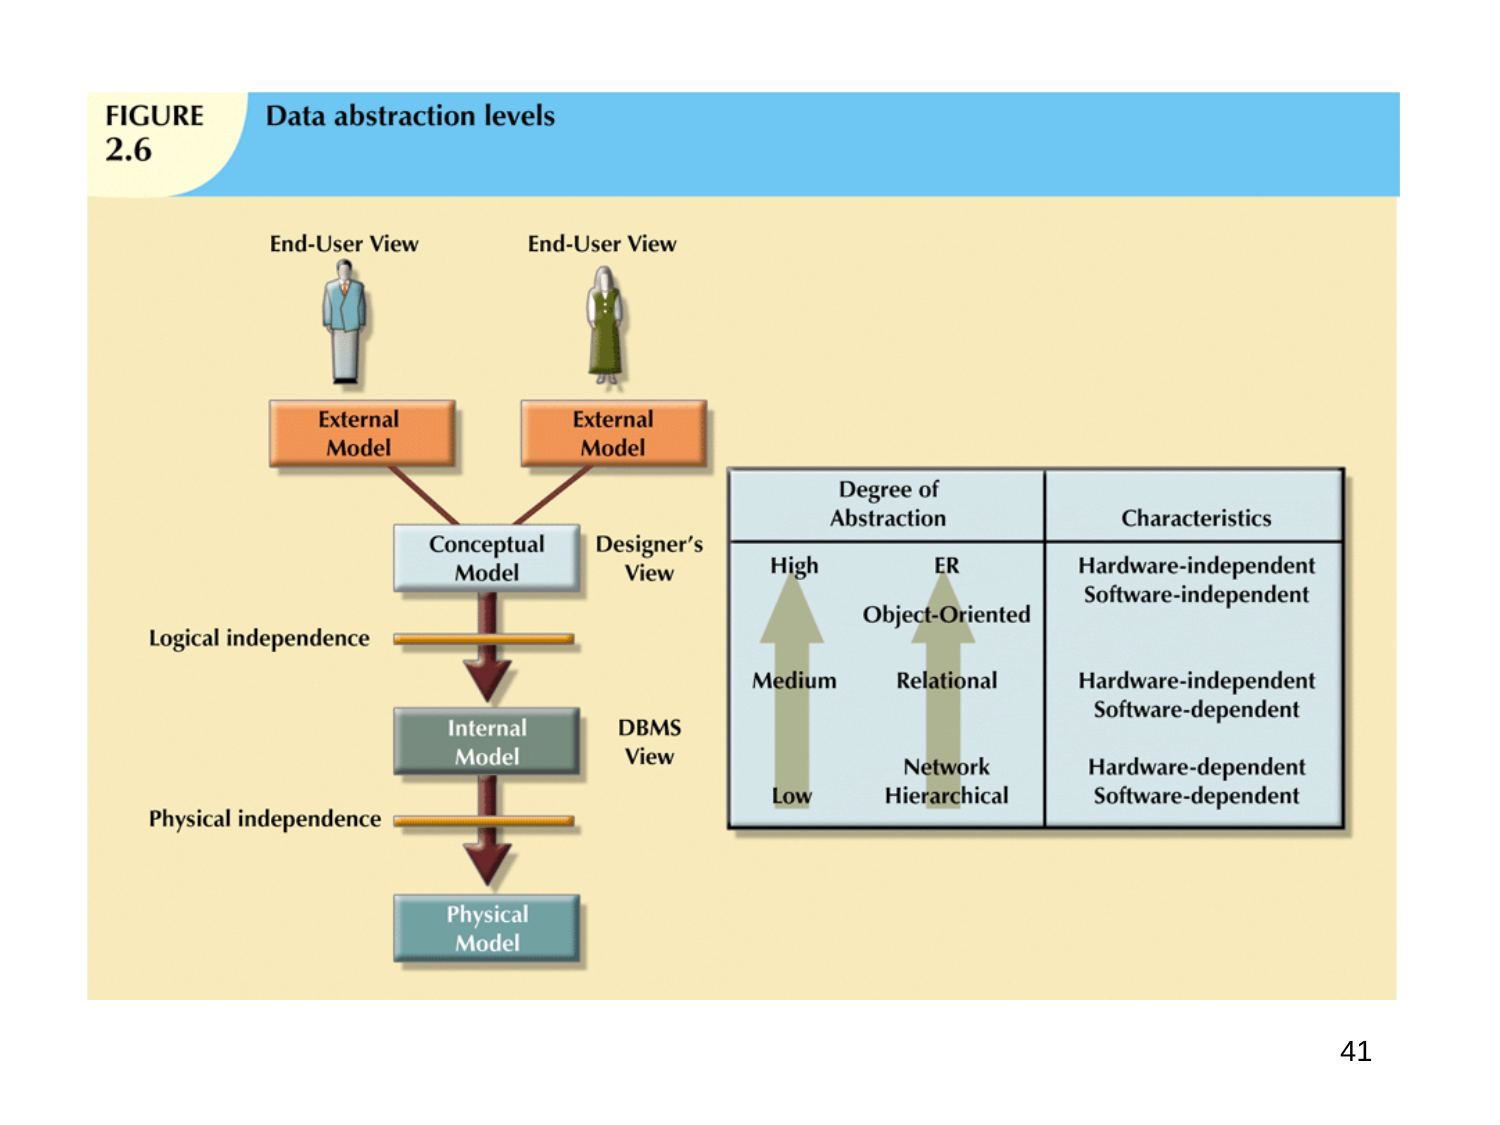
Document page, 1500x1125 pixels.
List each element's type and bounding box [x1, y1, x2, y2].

picture [87, 91, 1401, 1001]
